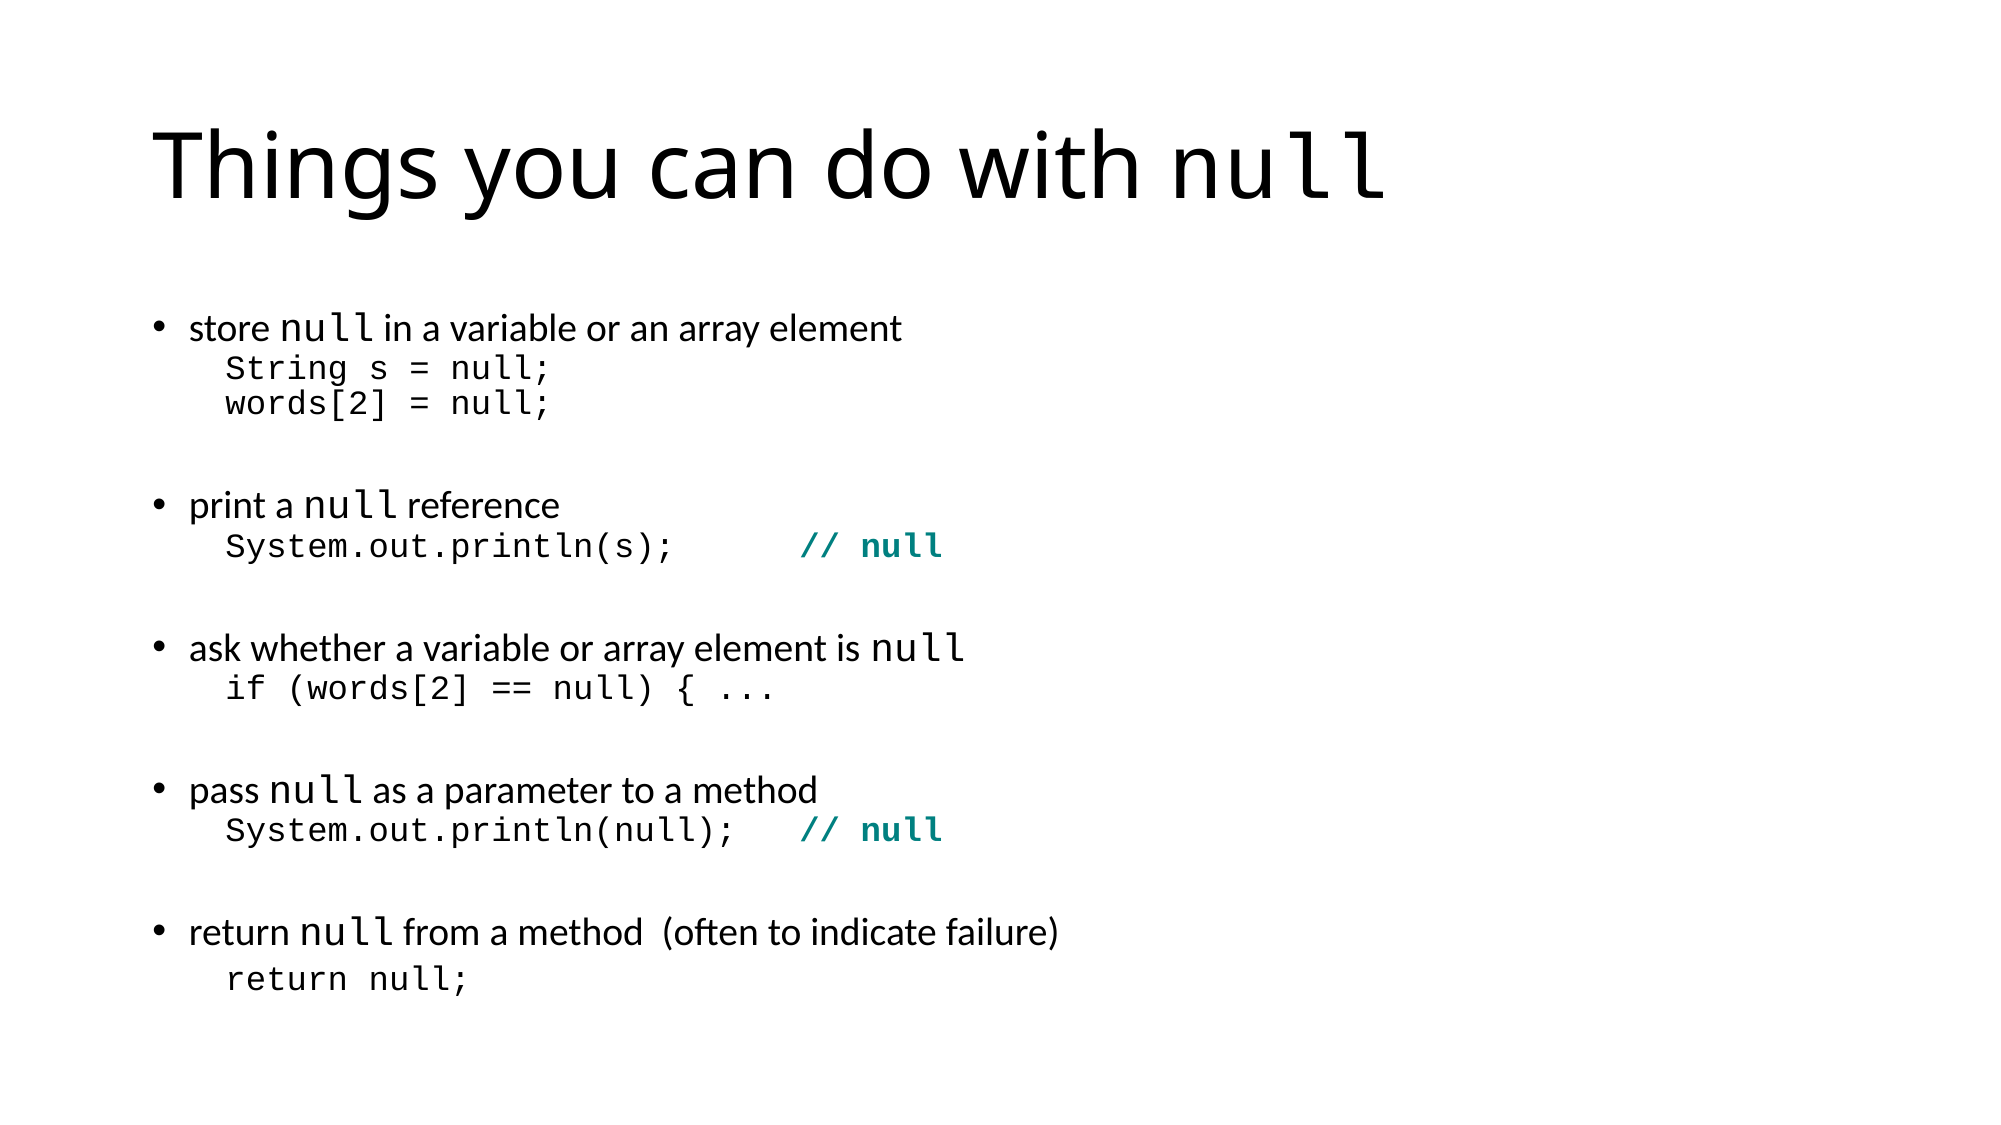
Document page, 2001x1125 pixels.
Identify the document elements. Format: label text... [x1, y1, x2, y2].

title Things you can do with null [137, 59, 1863, 278]
list store null in a variable or an array element String s = null; words[2] = null; print a null reference System.out.println(s); // null ask whether a variable or array element is null if (words[2] == null) { ... pass null as a parameter to a method System.out.println(null); // null return null from a method (often to indicate failure) return null; [137, 299, 1863, 1014]
